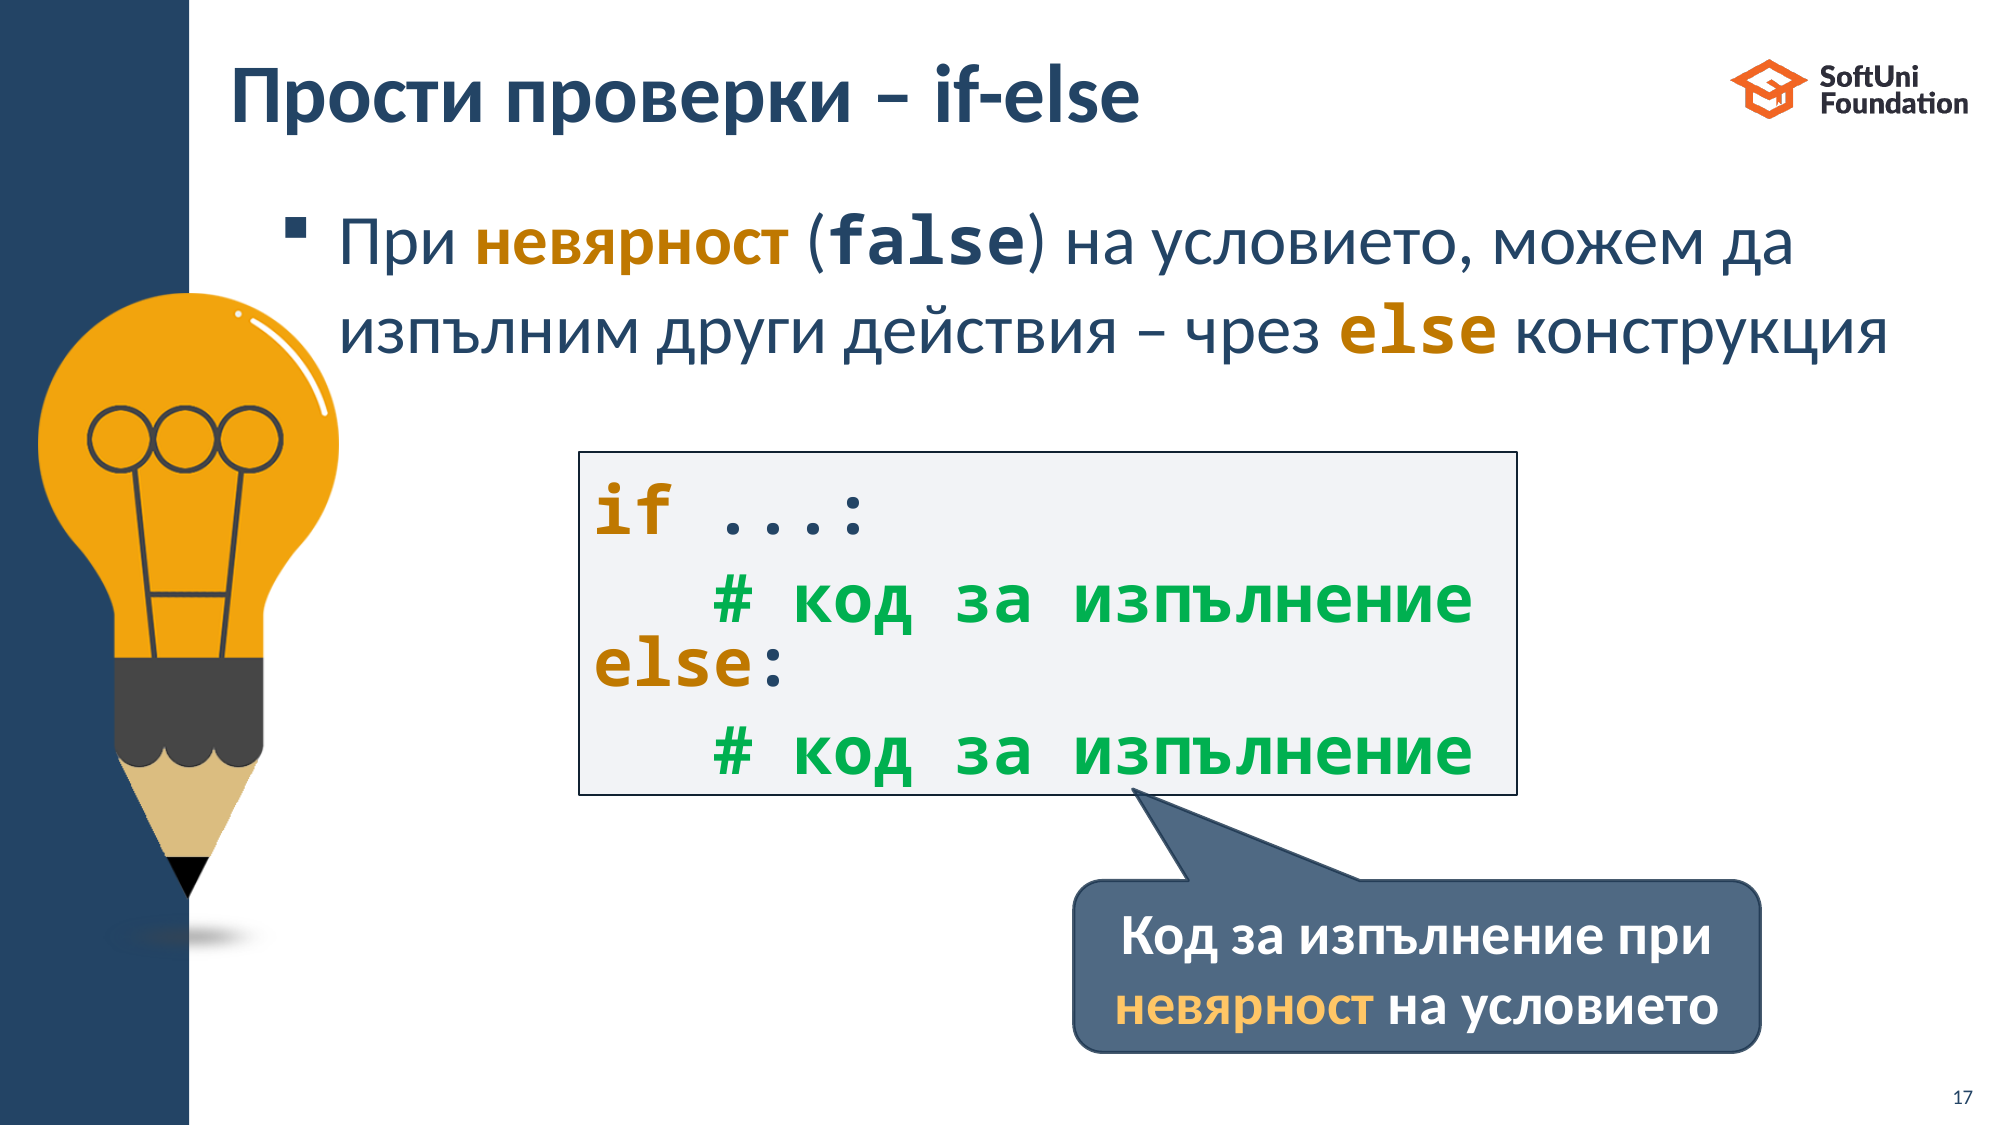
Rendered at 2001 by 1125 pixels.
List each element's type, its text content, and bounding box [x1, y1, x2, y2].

picture [38, 293, 261, 961]
picture [1730, 59, 1968, 119]
text_box Код за изпълнение при невярност на условието [1071, 787, 1763, 1055]
text_box if ...: # код за изпълнение else: # код за изпълнение [579, 452, 1517, 795]
list При невярност (false) на условието, можем да изпълним други действия – чрез еlse конструкция [261, 183, 1990, 1094]
text_box 17 [1927, 1067, 1989, 1117]
title Прости проверки – if-else [212, 16, 1717, 162]
